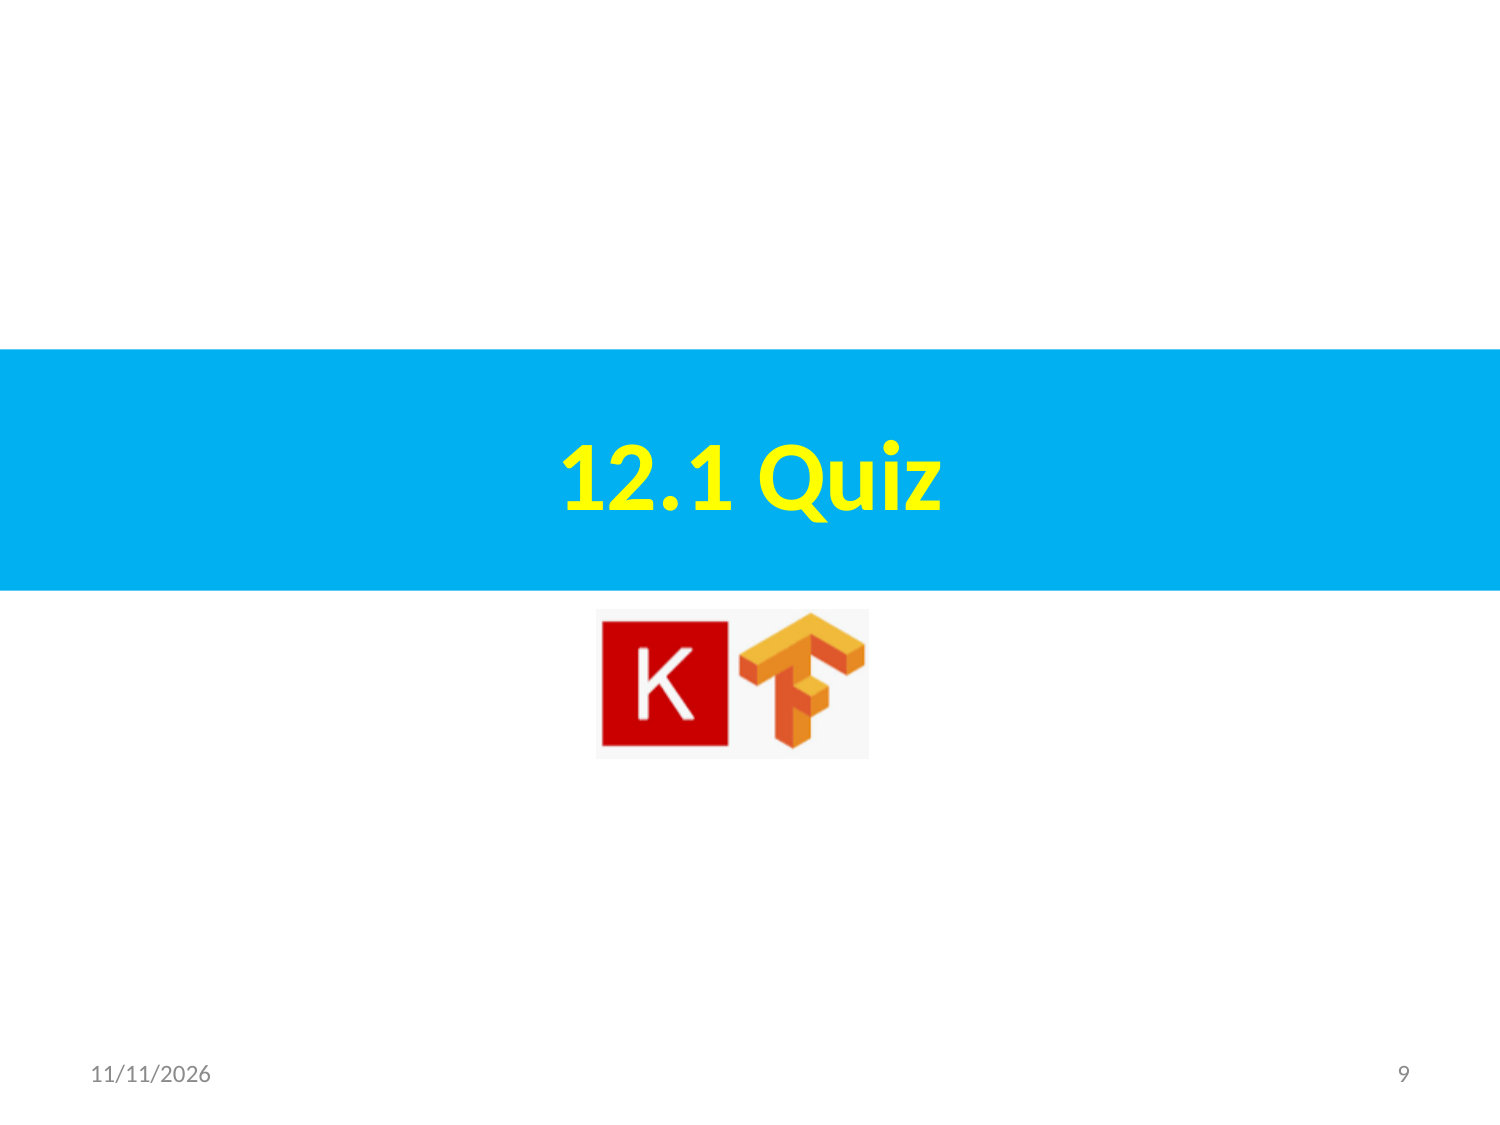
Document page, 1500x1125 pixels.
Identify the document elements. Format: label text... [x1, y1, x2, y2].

slide_number 9 [1074, 1042, 1425, 1103]
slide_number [75, 1042, 425, 1103]
title 12.1 Quiz [0, 349, 1500, 591]
picture [596, 609, 869, 759]
